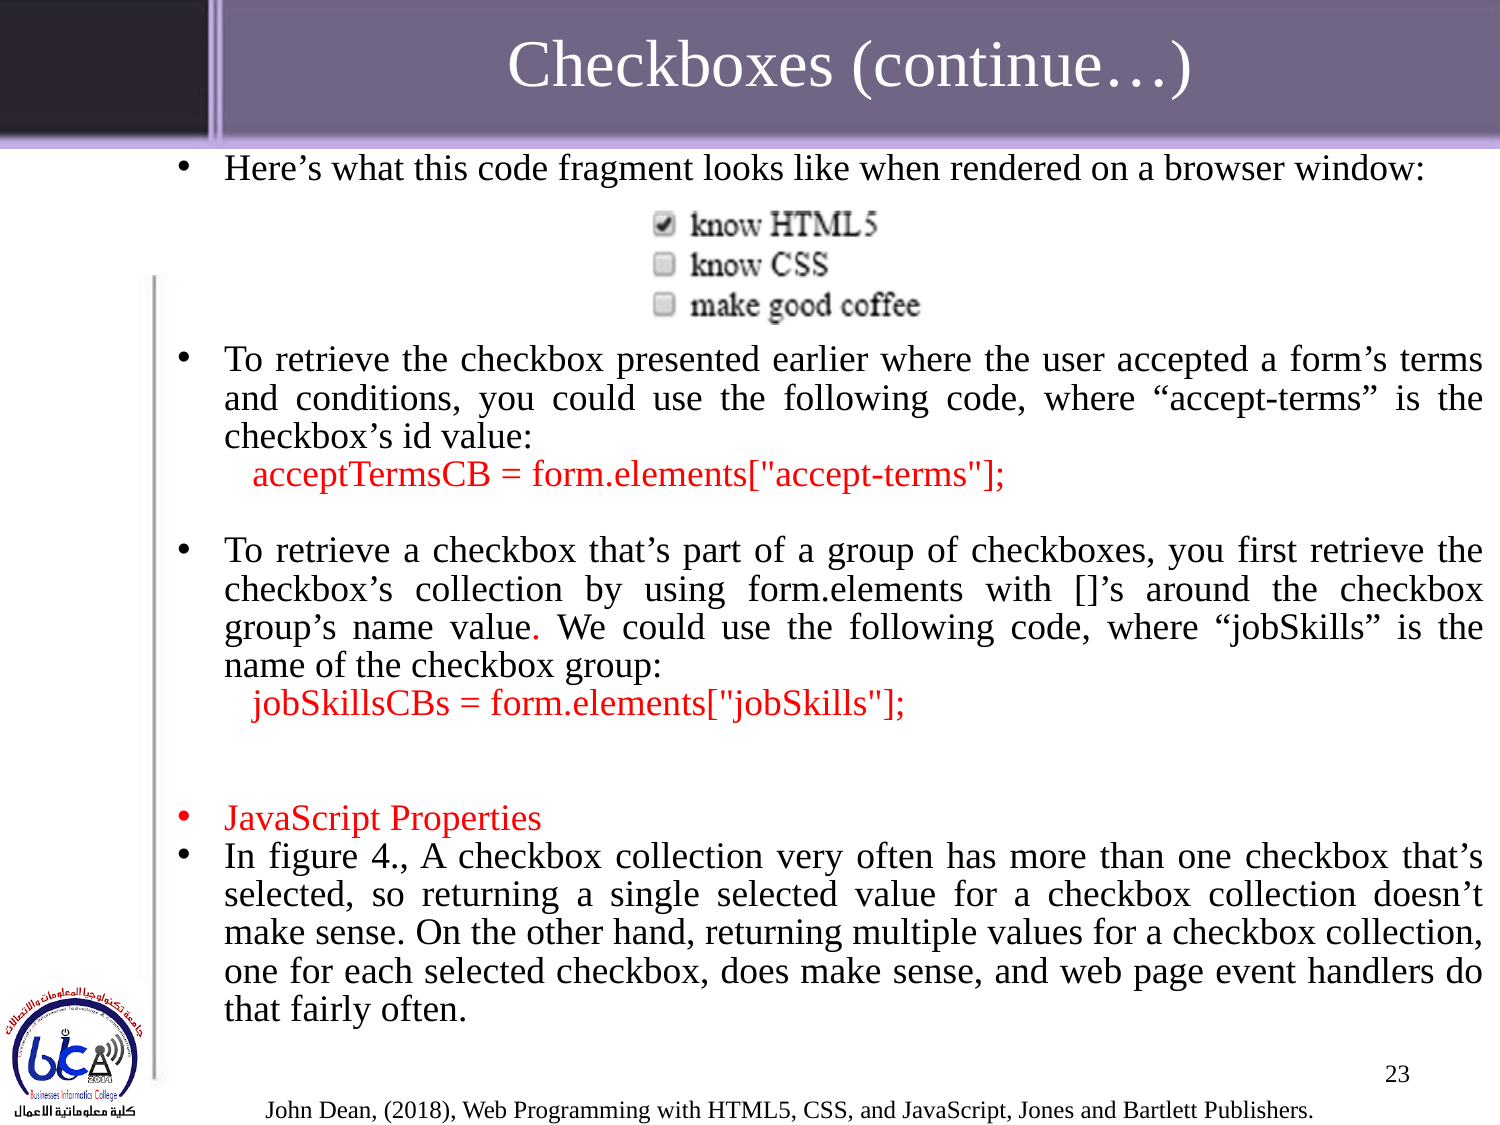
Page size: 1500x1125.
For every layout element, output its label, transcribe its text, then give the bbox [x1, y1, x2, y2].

picture [0, 0, 1500, 149]
picture [647, 198, 928, 326]
slide_number 23 [1074, 1075, 1425, 1103]
footer John Dean, (2018), Web Programming with HTML5, CSS, and JavaScript, Jones and Bartlett Publishers. [212, 1092, 1363, 1125]
text_box Here’s what this code fragment looks like when rendered on a browser window: To retrieve the checkbox presented earlier where the user accepted a form’s terms and conditions, you could use the following code, where “accept-terms” is the checkbox’s id value: acceptTermsCB = form.elements["accept-terms"]; To retrieve a checkbox that’s part of a group of checkboxes, you first retrieve the checkbox’s collection by using form.elements with []’s around the checkbox group’s name value. We could use the following code, where “jobSkills” is the name of the checkbox group: jobSkillsCBs = form.elements["jobSkills"]; JavaScript Properties In figure 4., A checkbox collection very often has more than one checkbox that’s selected, so returning a single selected value for a checkbox collection doesn’t make sense. On the other hand, returning multiple values for a checkbox collection, one for each selected checkbox, does make sense, and web page event handlers do that fairly often. [162, 156, 1500, 1075]
picture [0, 275, 179, 1125]
